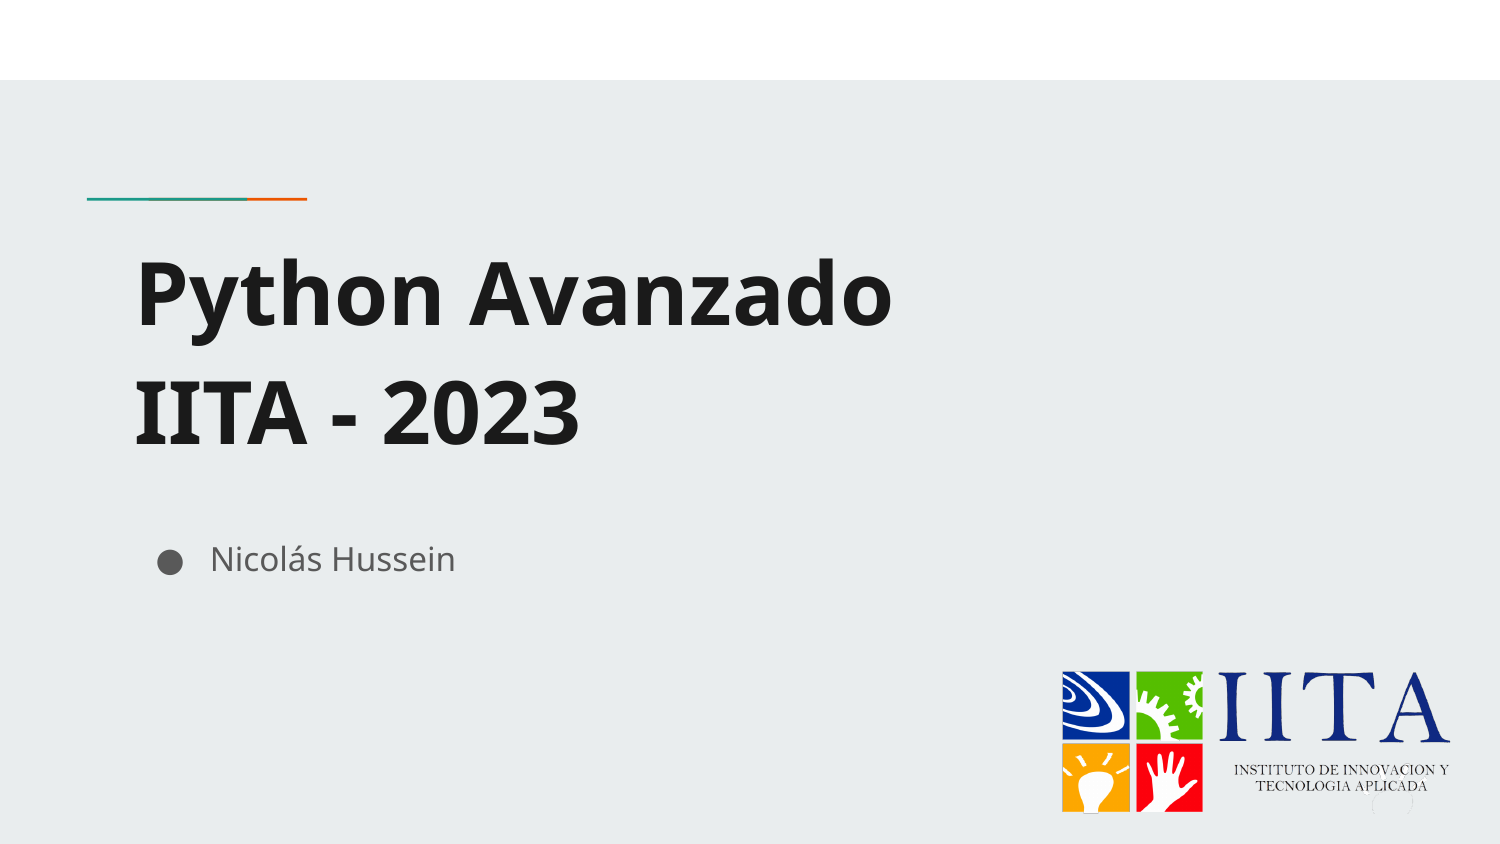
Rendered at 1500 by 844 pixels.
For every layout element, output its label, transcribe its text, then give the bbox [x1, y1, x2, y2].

title Python Avanzado IITA - 2023 [119, 216, 1381, 490]
picture [1061, 668, 1475, 814]
subtitle Nicolás Hussein [119, 520, 1381, 610]
